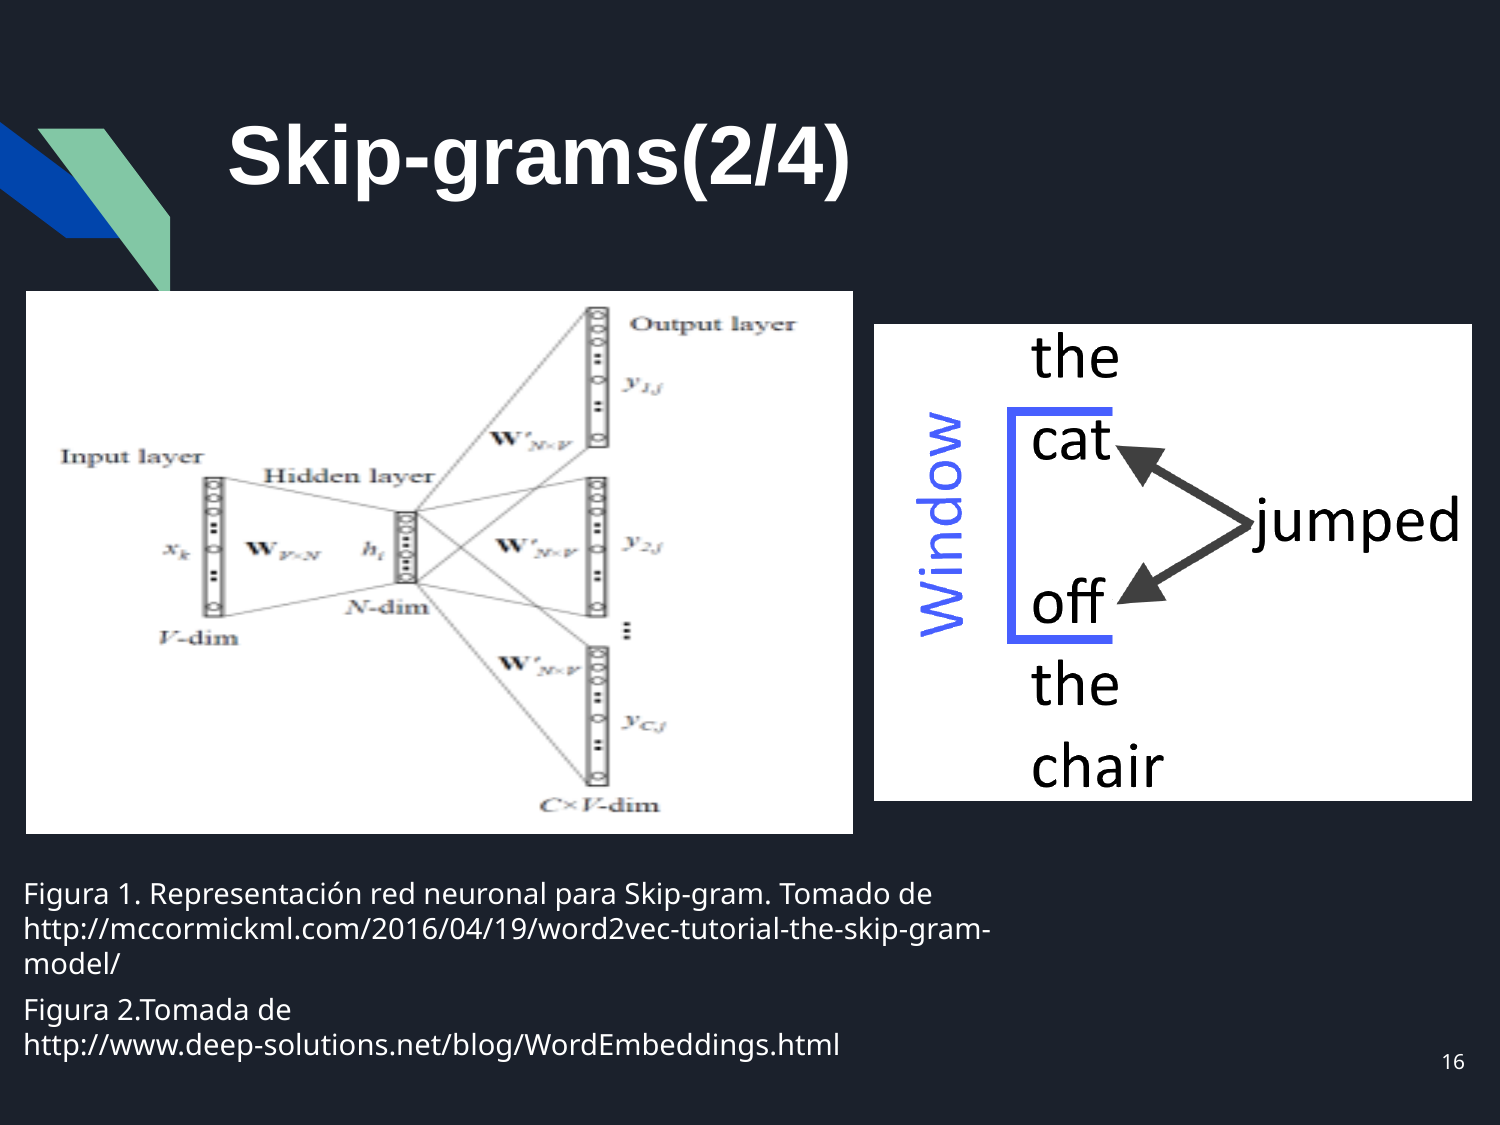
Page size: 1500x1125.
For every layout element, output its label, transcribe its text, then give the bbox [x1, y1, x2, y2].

slide_number ‹#› [1389, 1019, 1480, 1106]
picture [873, 324, 1472, 801]
picture [26, 291, 853, 834]
text_box Figura 2.Tomada de http://www.deep-solutions.net/blog/WordEmbeddings.html [8, 976, 1100, 1054]
title Skip-grams(2/4) [212, 86, 1368, 287]
text_box Figura 1. Representación red neuronal para Skip-gram. Tomado de http://mccormickml.com/2016/04/19/word2vec-tutorial-the-skip-gram-model/ [8, 860, 1100, 938]
